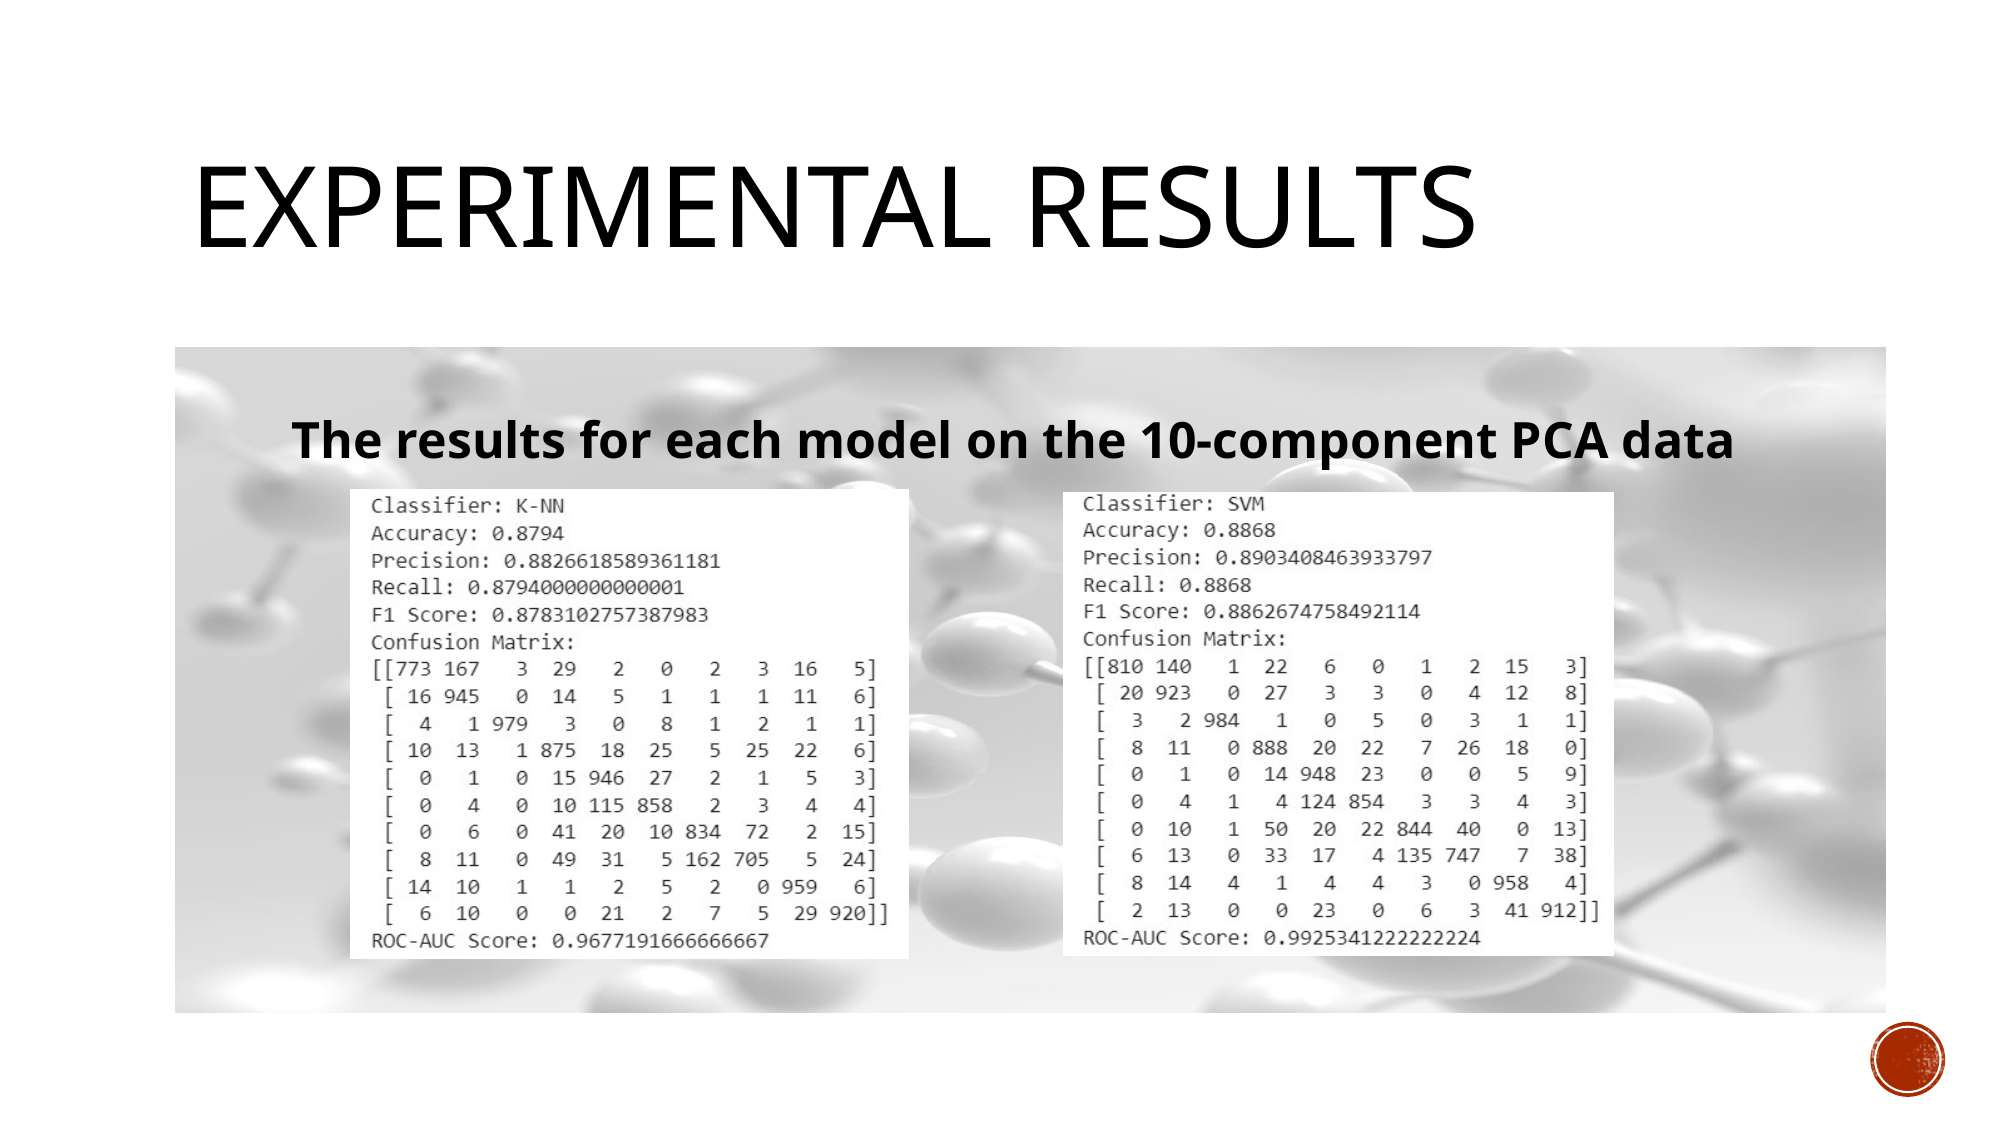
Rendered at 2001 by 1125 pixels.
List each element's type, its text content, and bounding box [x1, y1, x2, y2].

picture [352, 490, 908, 958]
picture [1064, 493, 1613, 956]
title Experimental Results [175, 79, 1826, 344]
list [176, 349, 1885, 1011]
